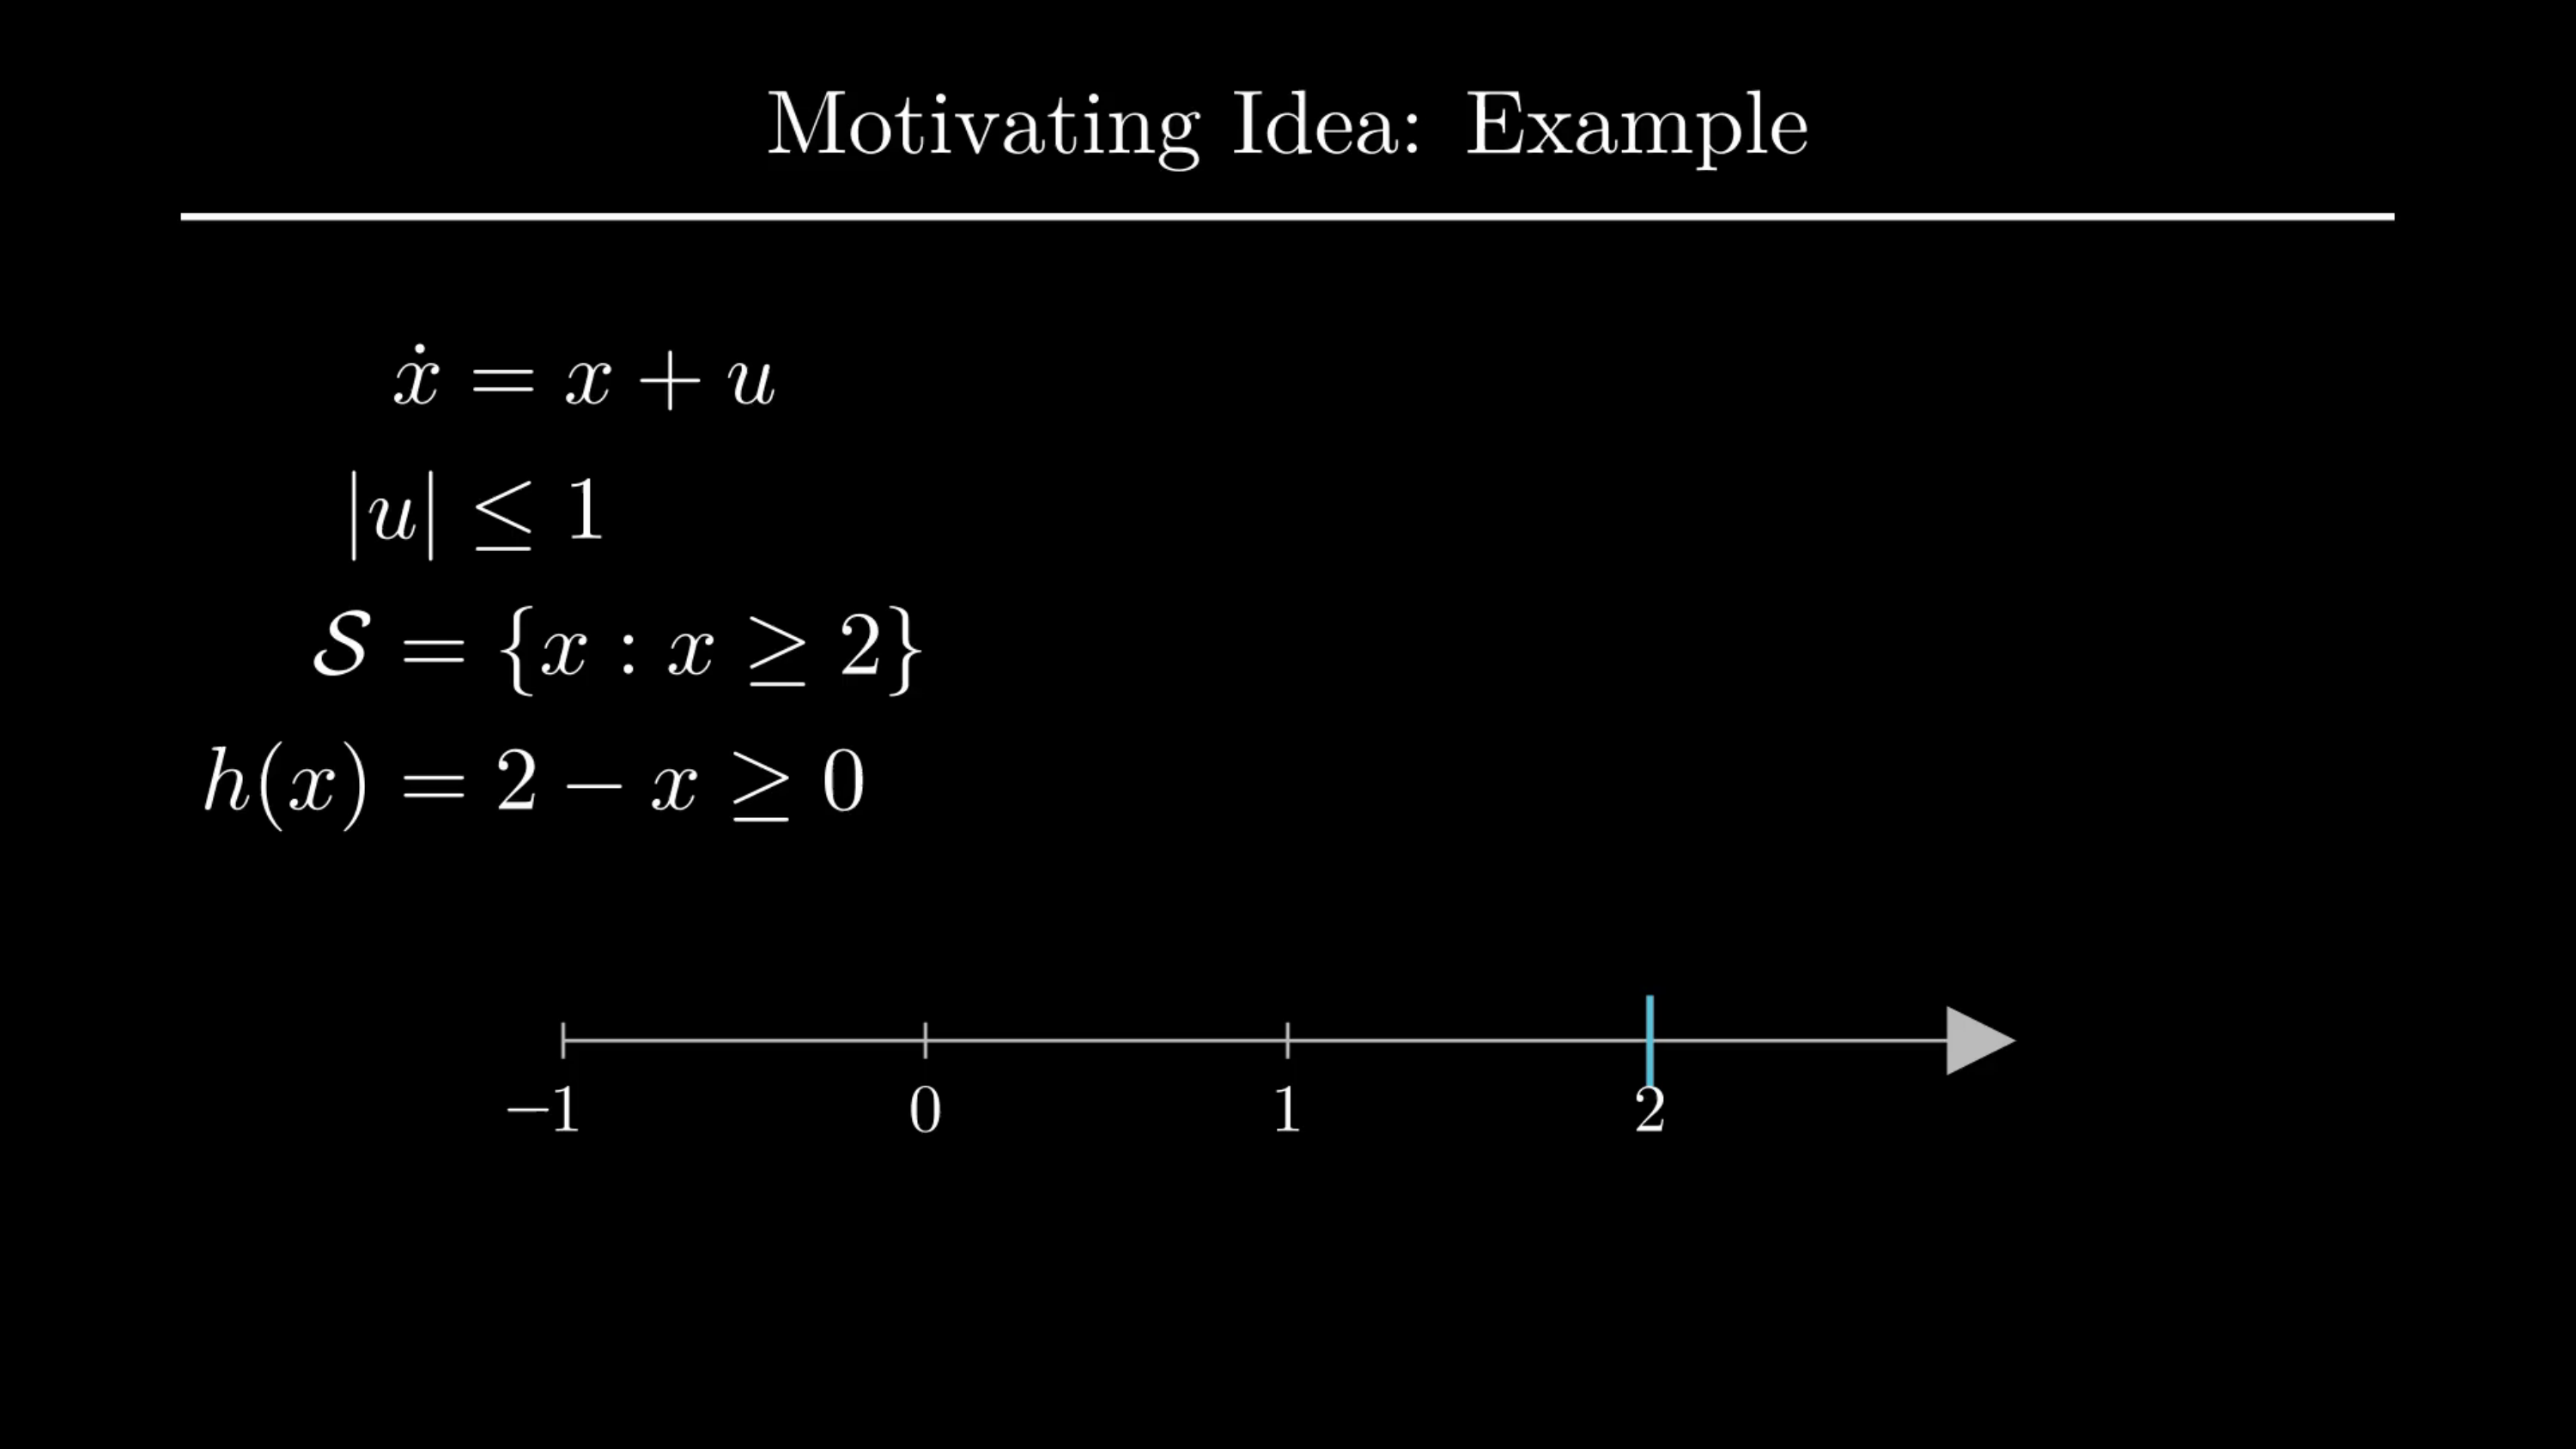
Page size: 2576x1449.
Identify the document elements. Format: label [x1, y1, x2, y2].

text_box [0, 0, 2576, 1449]
